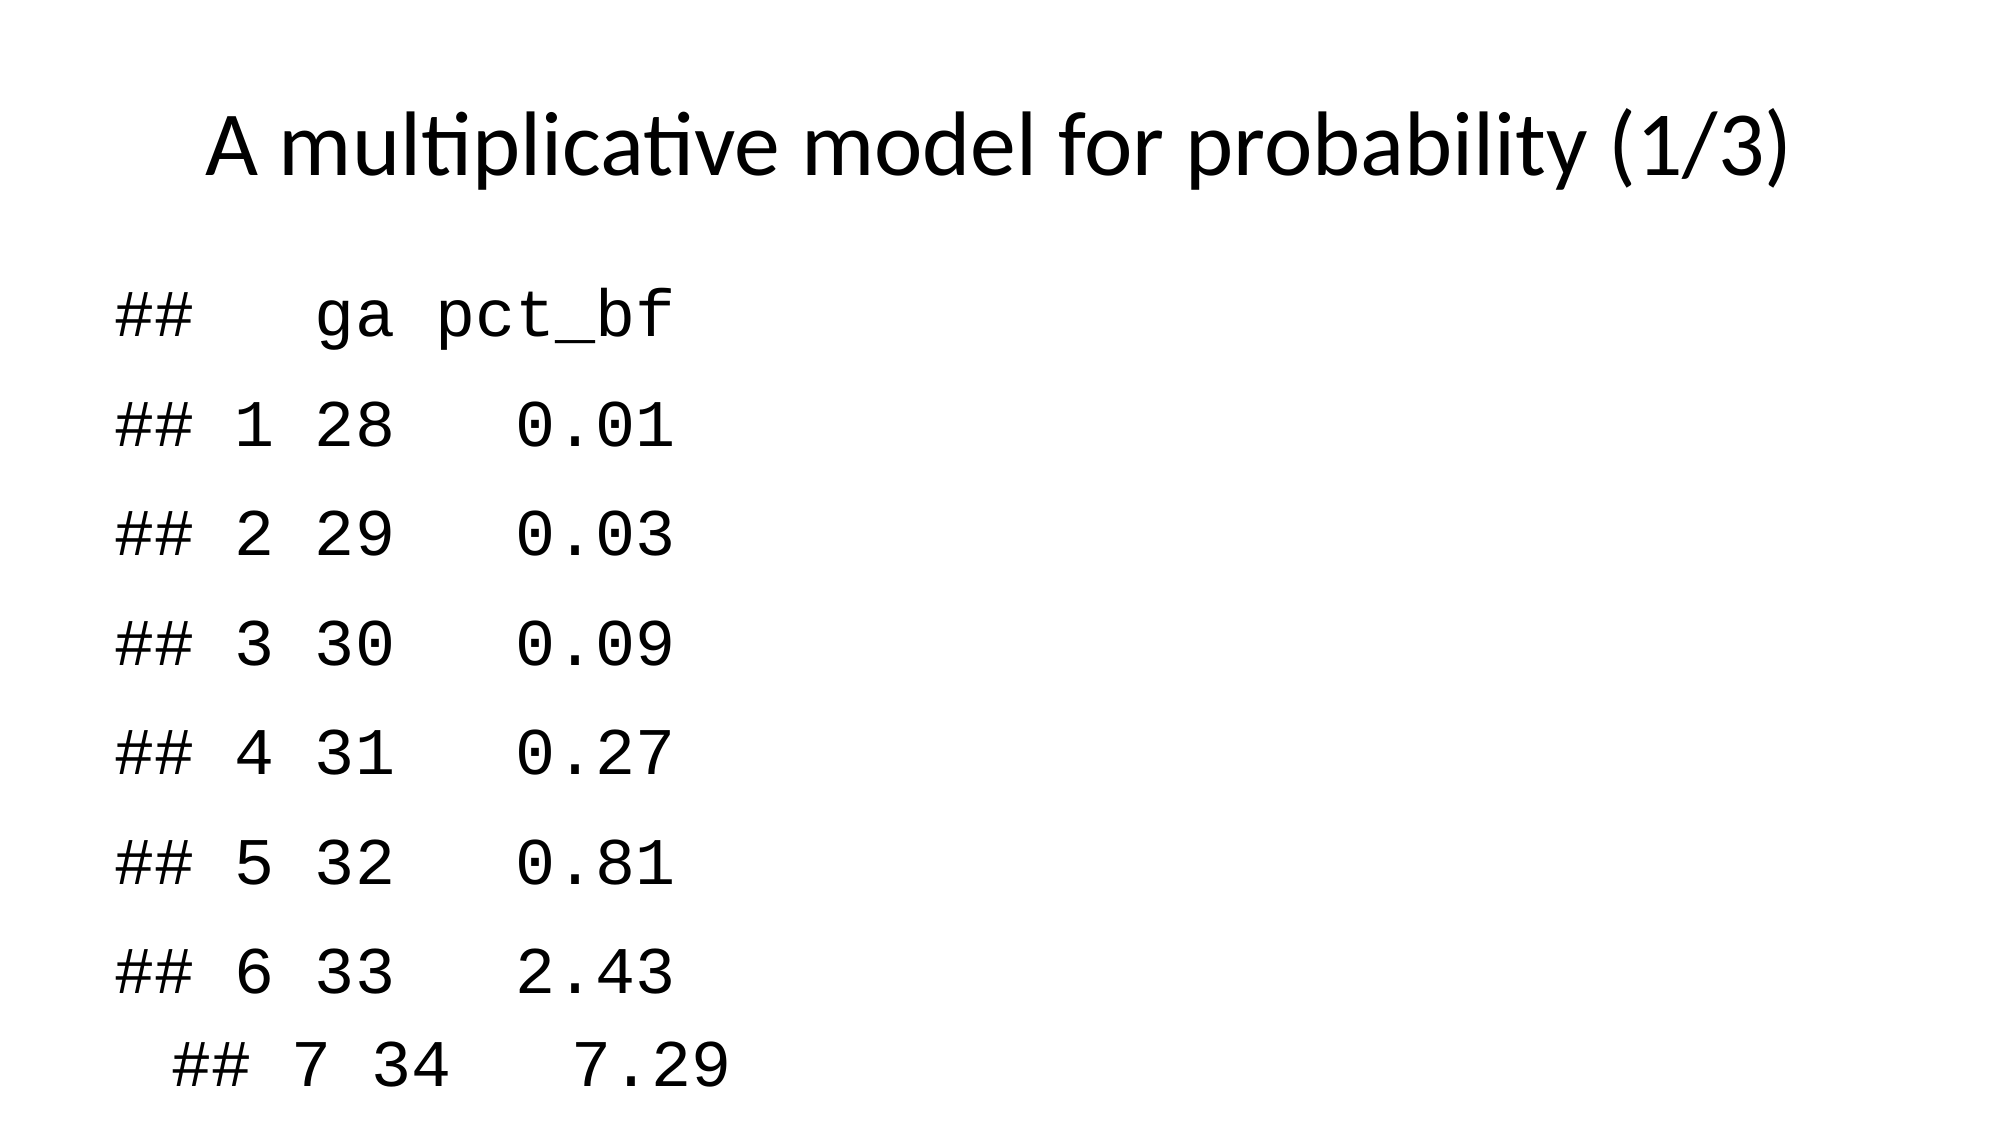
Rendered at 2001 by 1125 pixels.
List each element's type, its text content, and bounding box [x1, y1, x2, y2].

title A multiplicative model for probability (1/3) [99, 45, 1900, 233]
list ## ga pct_bf ## 1 28 0.01 ## 2 29 0.03 ## 3 30 0.09 ## 4 31 0.27 ## 5 32 0.81 ## 6 33 2.43 ## 7 34 7.29 [99, 262, 1900, 1005]
